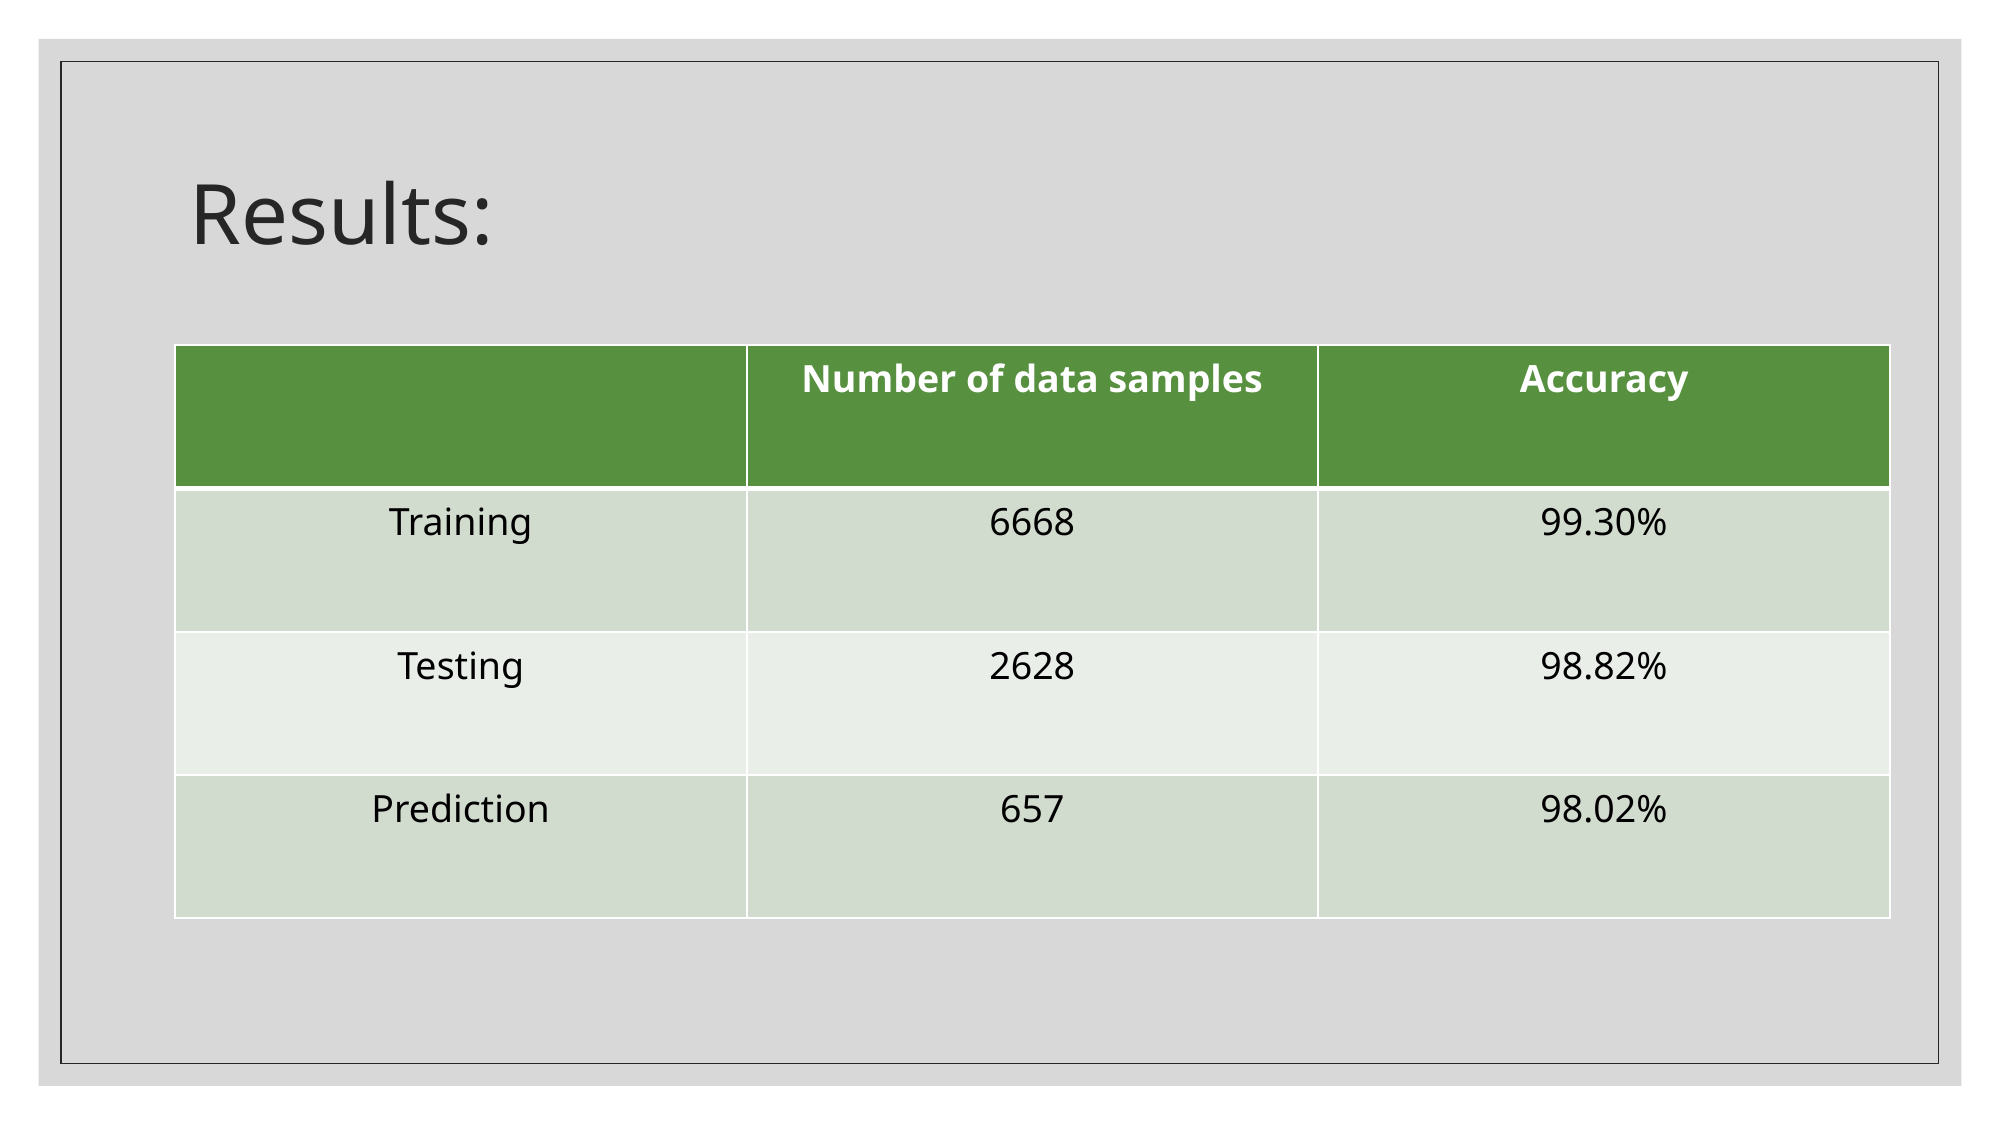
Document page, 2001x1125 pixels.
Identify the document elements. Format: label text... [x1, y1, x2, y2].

table_cell 99.30% [1319, 491, 1889, 631]
table_cell 6668 [748, 491, 1317, 631]
table_cell Testing [176, 633, 746, 774]
table_header [176, 346, 746, 486]
title Results: [174, 105, 1825, 331]
table_header Number of data samples [748, 346, 1317, 486]
table_cell 98.02% [1319, 776, 1889, 917]
table_cell Training [176, 491, 746, 631]
table_cell 98.82% [1319, 633, 1889, 774]
table_cell Prediction [176, 776, 746, 917]
table_cell 657 [748, 776, 1317, 917]
table_cell 2628 [748, 633, 1317, 774]
table_header Accuracy [1319, 346, 1889, 486]
